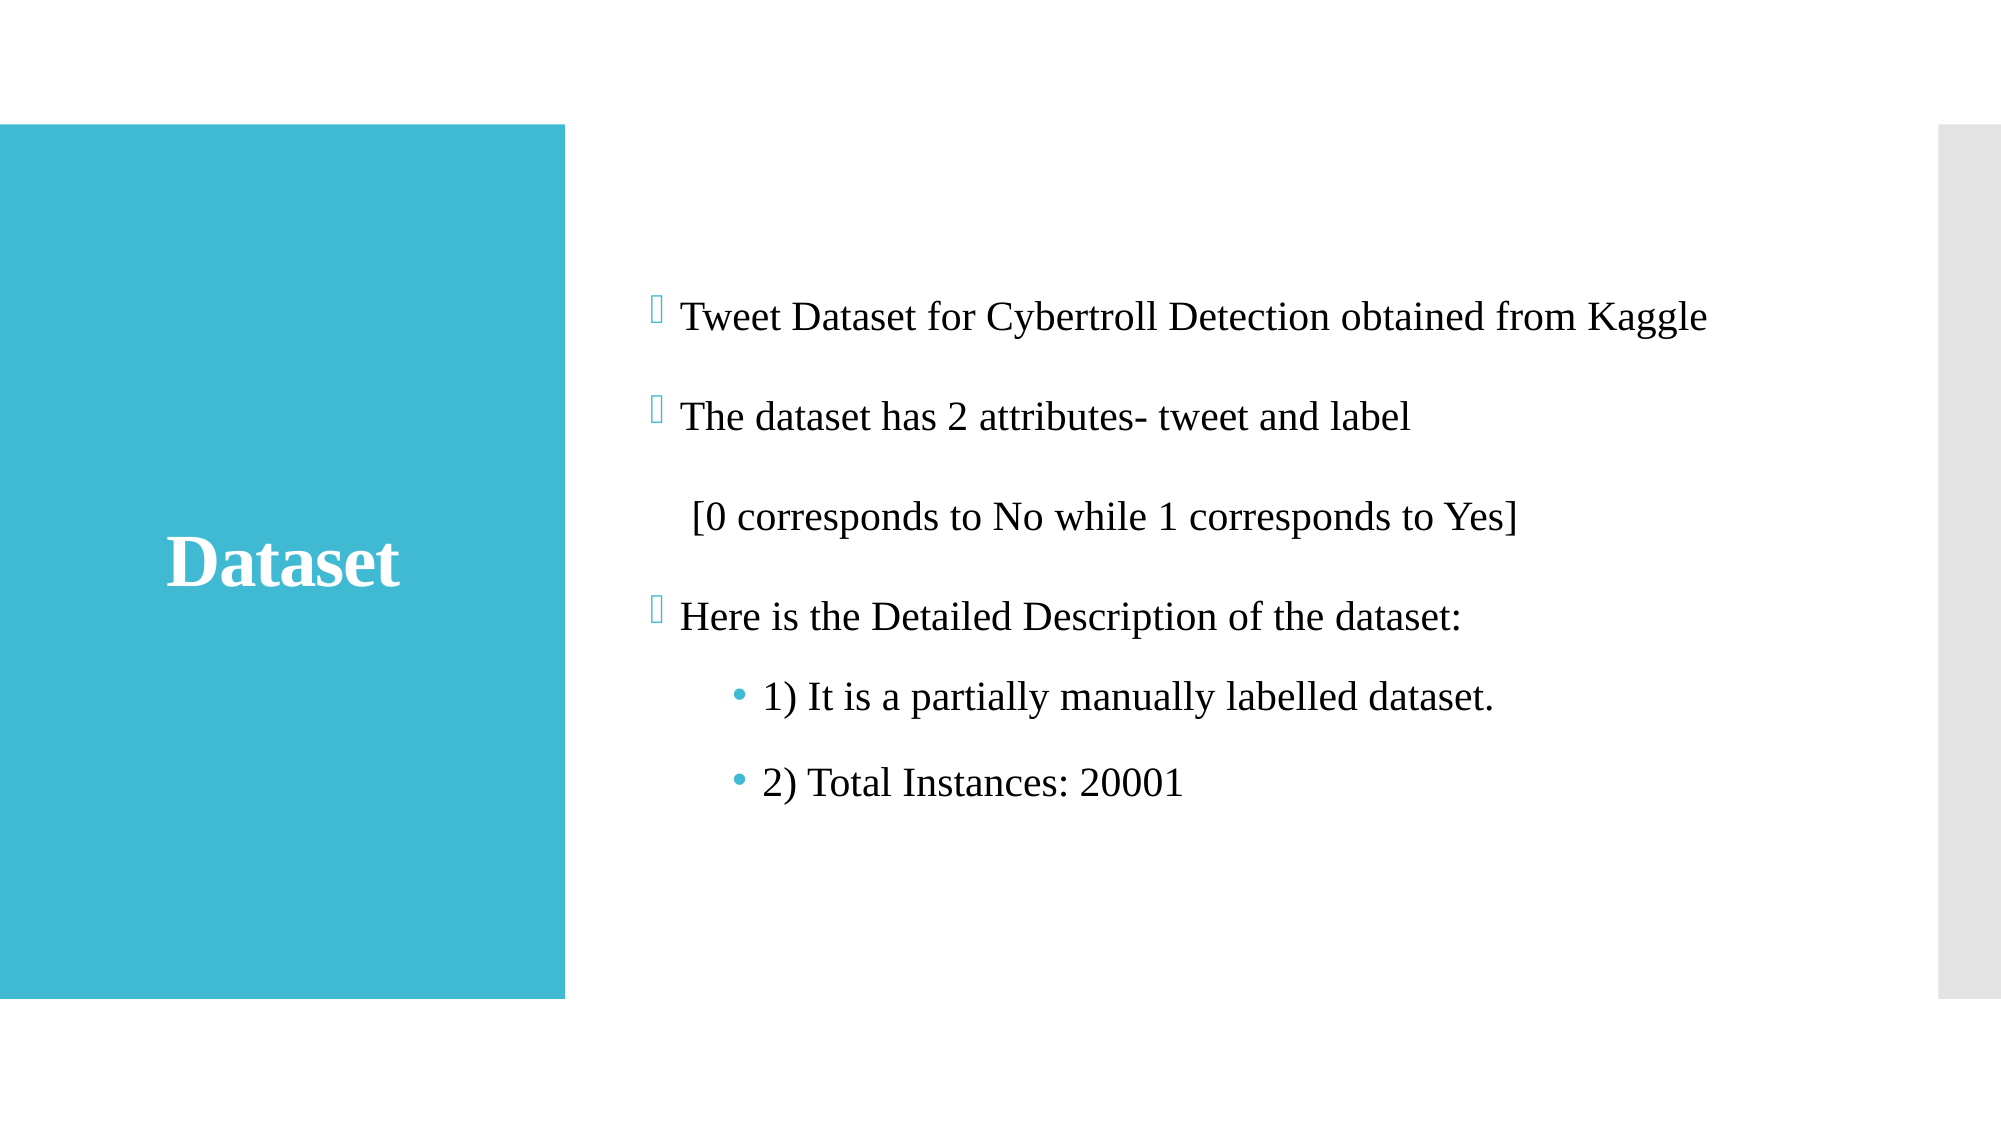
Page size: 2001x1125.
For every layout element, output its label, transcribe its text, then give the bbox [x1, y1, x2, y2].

list Tweet Dataset for Cybertroll Detection obtained from Kaggle The dataset has 2 attributes- tweet and label [0 corresponds to No while 1 corresponds to Yes] Here is the Detailed Description of the dataset: 1) It is a partially manually labelled dataset. 2) Total Instances: 20001 [634, 141, 1835, 982]
title Dataset [41, 184, 525, 940]
